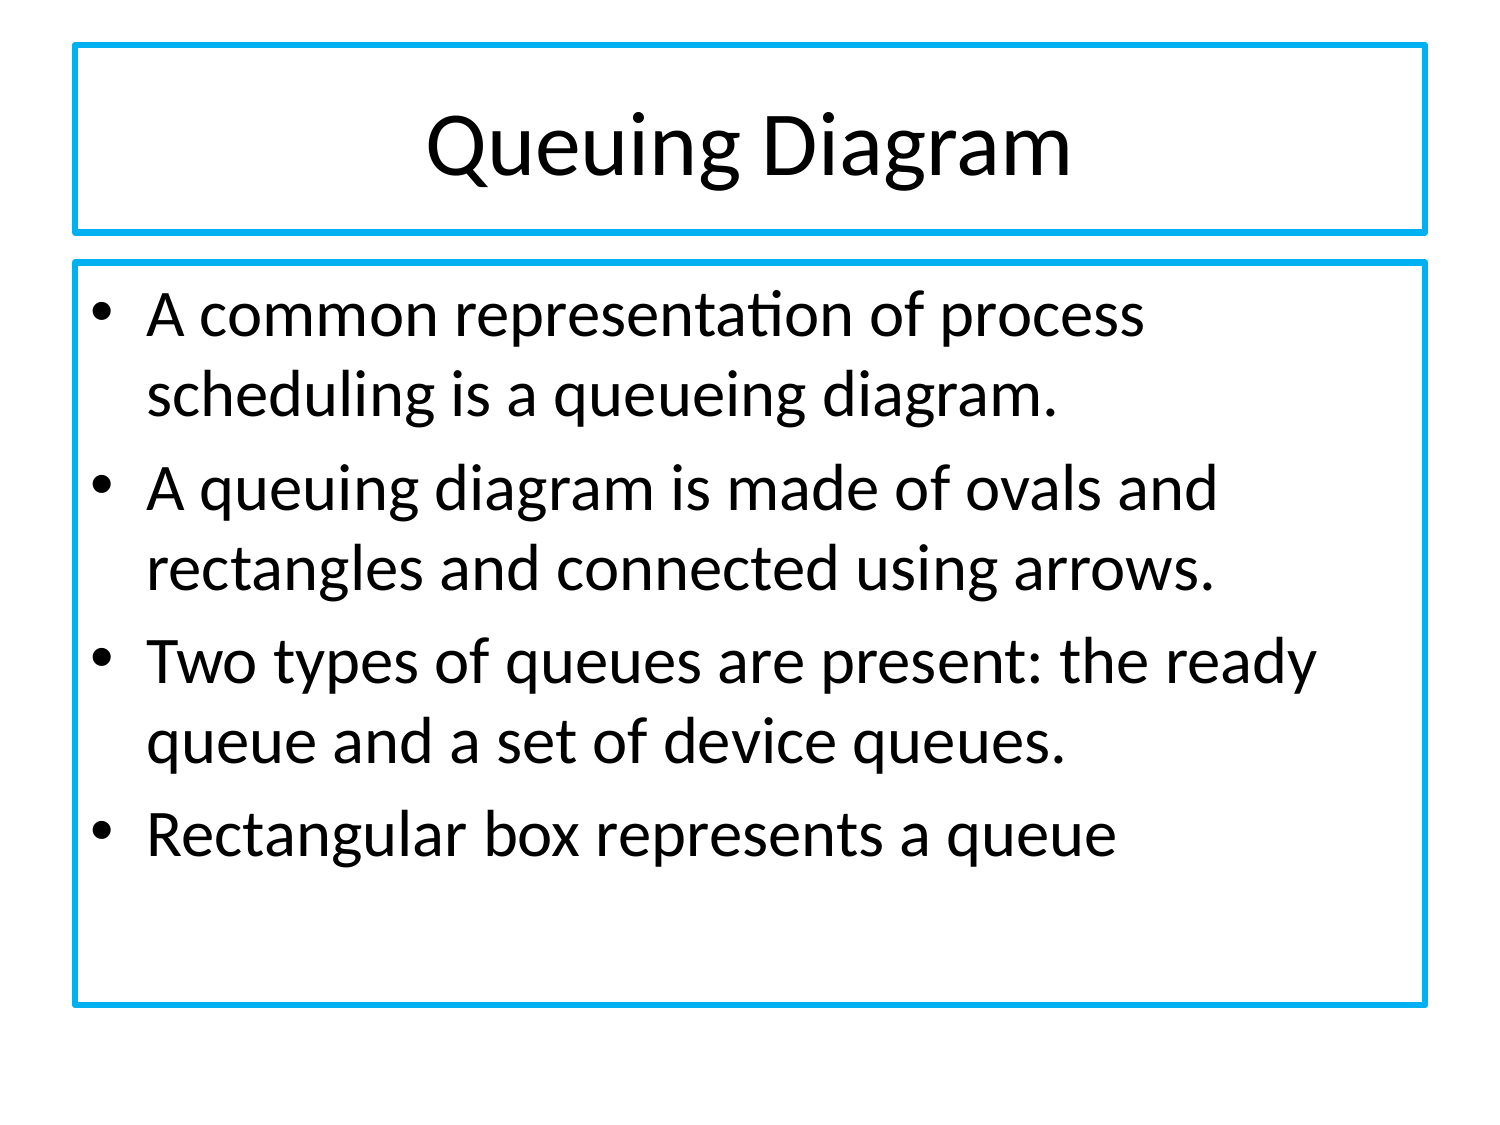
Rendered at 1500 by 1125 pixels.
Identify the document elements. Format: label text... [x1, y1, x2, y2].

list A common representation of process scheduling is a queueing diagram. A queuing diagram is made of ovals and rectangles and connected using arrows. Two types of queues are present: the ready queue and a set of device queues. Rectangular box represents a queue [75, 262, 1425, 1005]
title Queuing Diagram [75, 45, 1425, 233]
